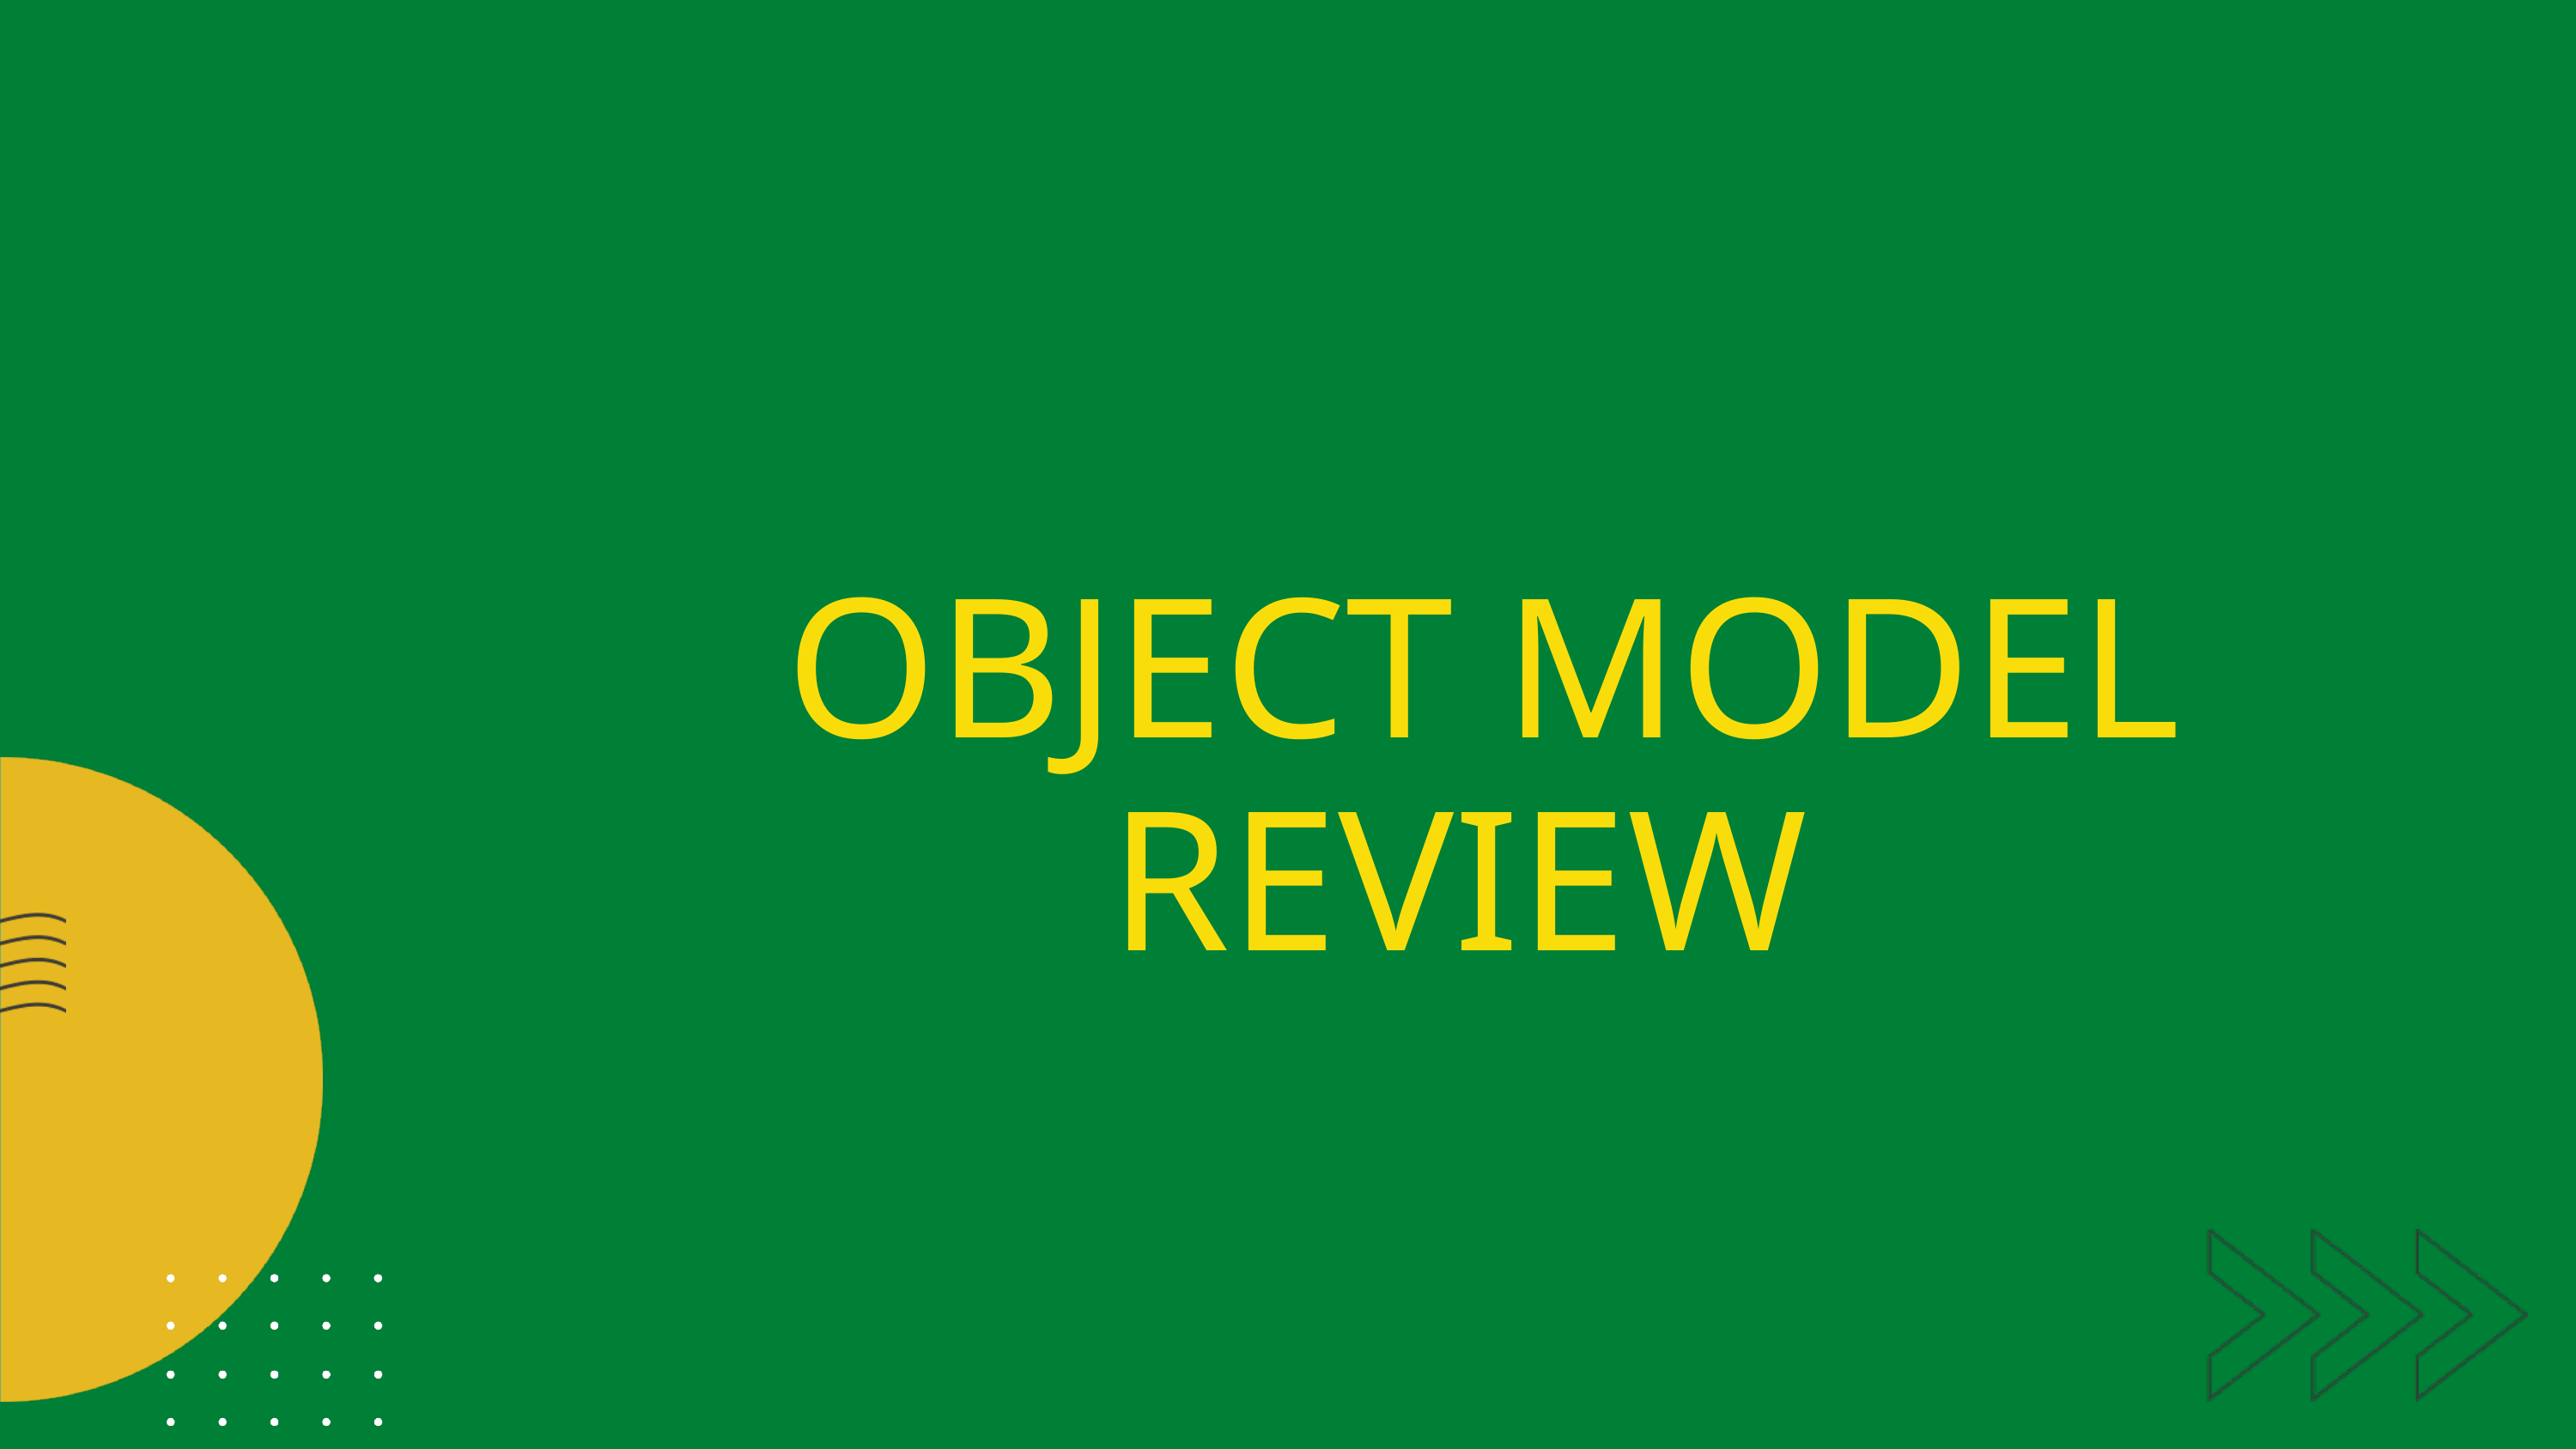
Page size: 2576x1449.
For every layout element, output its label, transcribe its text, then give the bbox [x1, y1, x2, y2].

picture [2204, 1228, 2529, 1402]
text_box OBJECT MODEL REVIEW [440, 563, 2528, 990]
picture [0, 757, 484, 1449]
